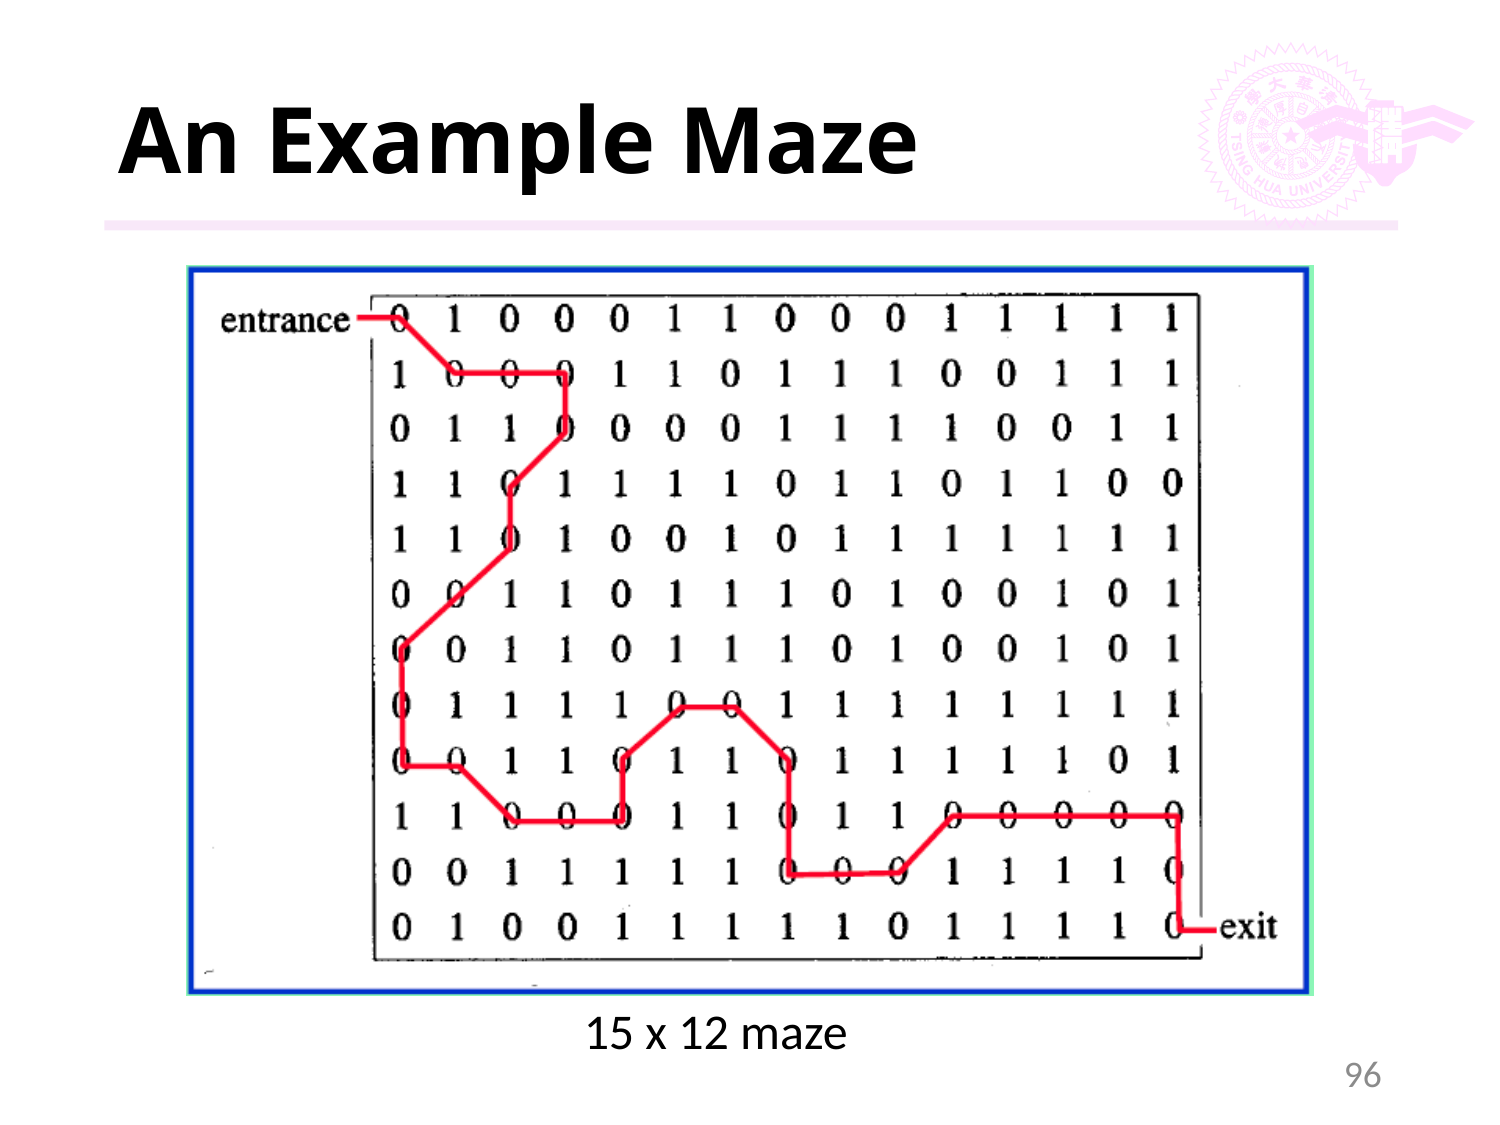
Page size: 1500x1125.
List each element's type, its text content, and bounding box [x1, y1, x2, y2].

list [186, 265, 1314, 996]
slide_number 96 [1059, 1042, 1397, 1103]
text_box 15 x 12 maze [568, 996, 863, 1067]
title An Example Maze [103, 59, 1397, 228]
